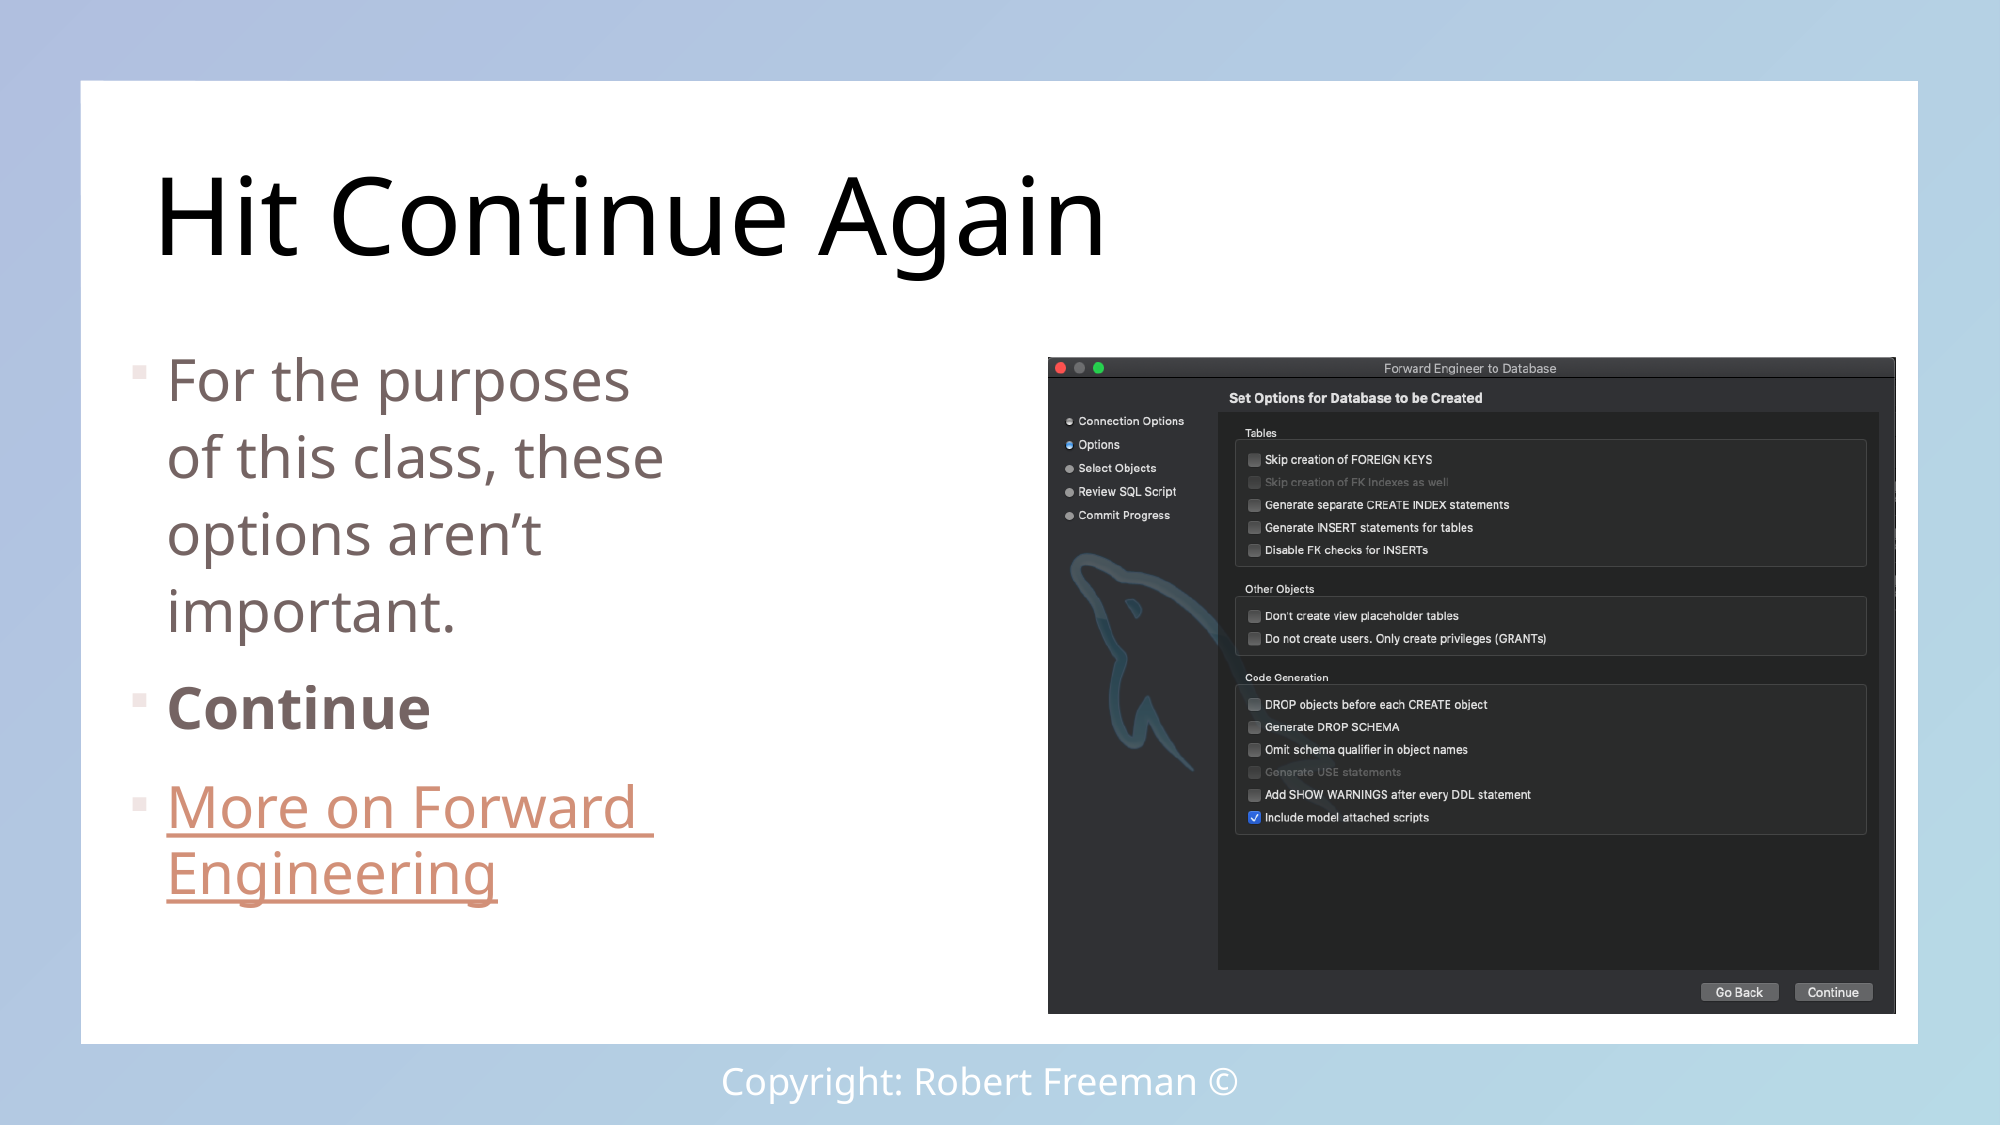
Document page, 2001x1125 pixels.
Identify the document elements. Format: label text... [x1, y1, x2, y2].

text_box Copyright: Robert Freeman © [706, 1050, 1294, 1111]
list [1048, 357, 1896, 1014]
text_box For the purposes of this class, these options aren’t important. Continue More on Forward Engineering [76, 329, 701, 1051]
title Hit Continue Again [137, 111, 1863, 330]
